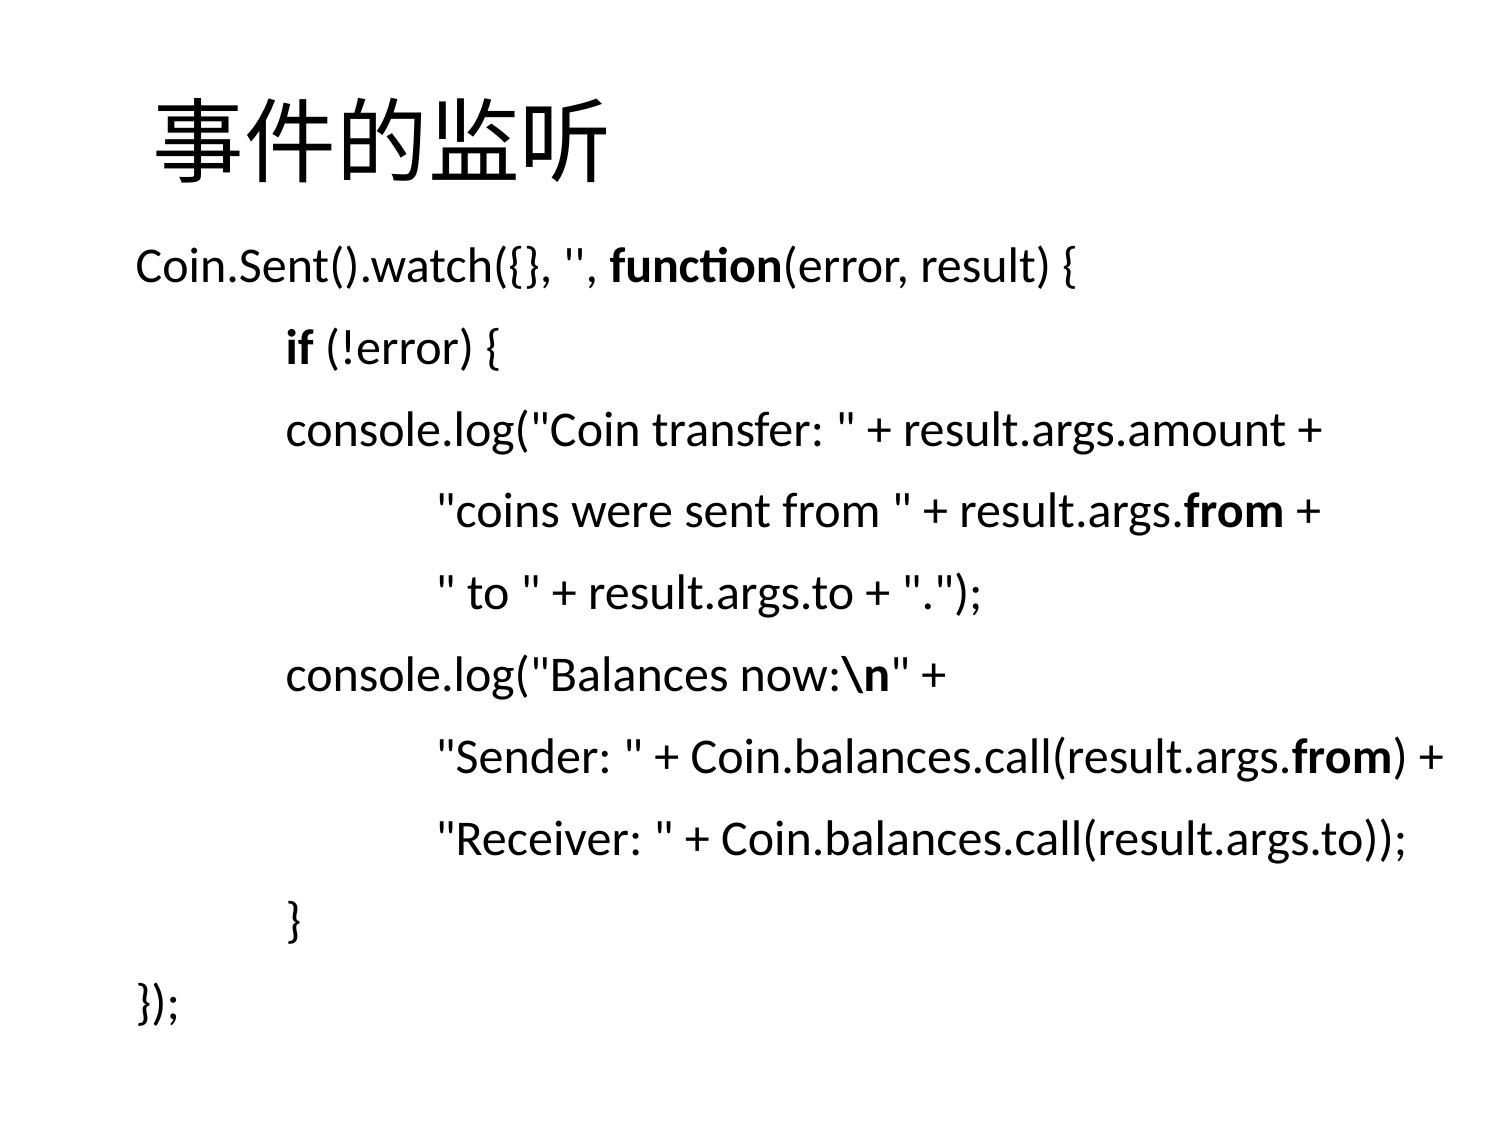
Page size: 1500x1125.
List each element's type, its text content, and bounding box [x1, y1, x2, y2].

title 事件的监听 [75, 45, 1425, 233]
list Coin.Sent().watch({}, '', function(error, result) { if (!error) { console.log("Coin transfer: " + result.args.amount + "coins were sent from " + result.args.from + " to " + result.args.to + "."); console.log("Balances now:\n" + "Sender: " + Coin.balances.call(result.args.from) + "Receiver: " + Coin.balances.call(result.args.to)); } }); [120, 212, 1471, 1094]
